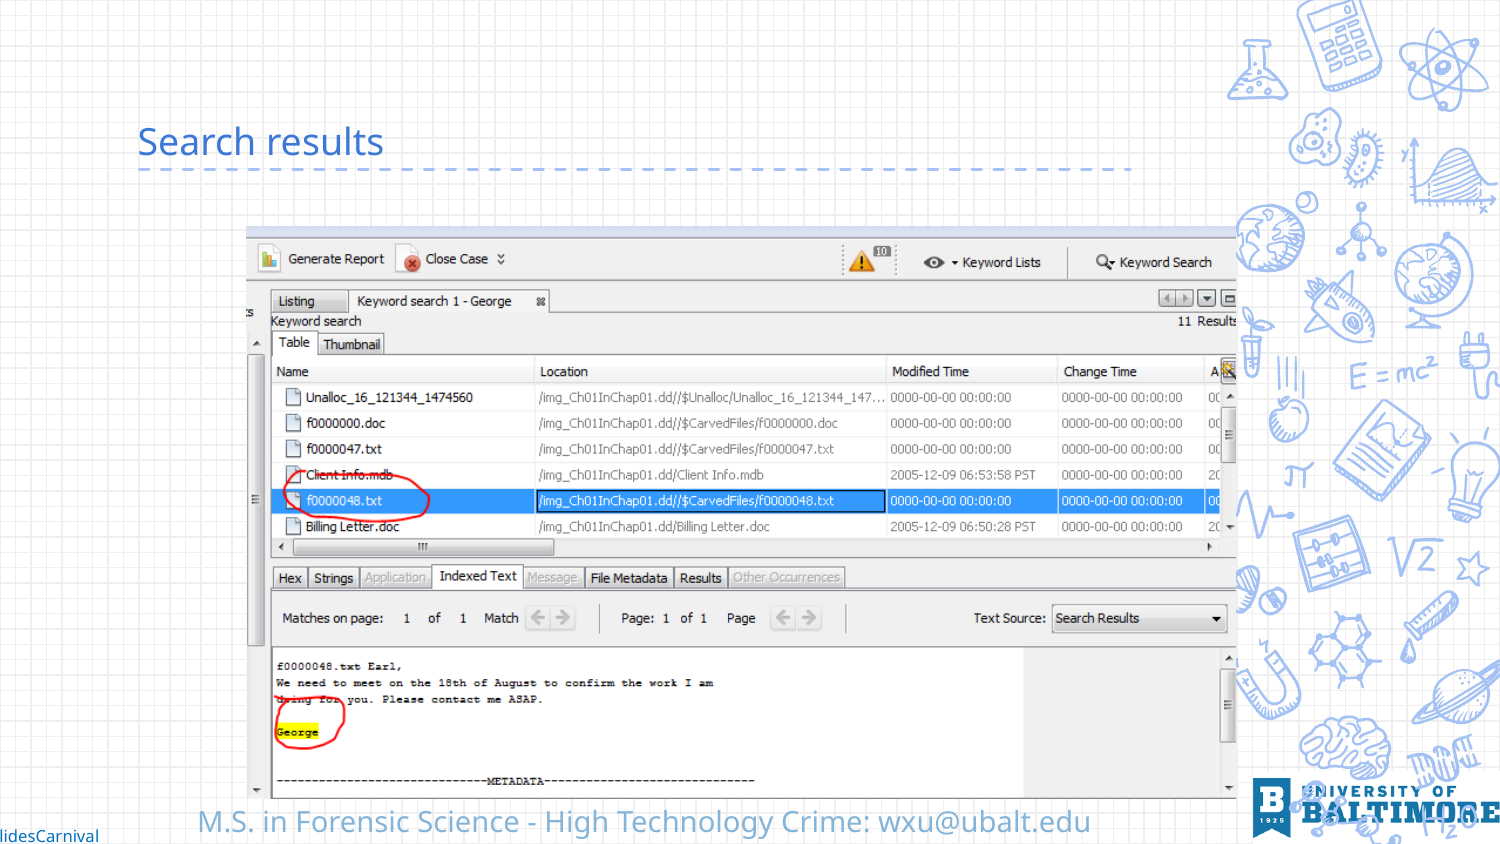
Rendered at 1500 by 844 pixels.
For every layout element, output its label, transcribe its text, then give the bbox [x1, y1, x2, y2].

picture [1327, 813, 1336, 822]
picture [1253, 771, 1500, 844]
title Search results [122, 36, 1130, 178]
picture [245, 226, 1236, 799]
picture [1316, 786, 1321, 797]
picture [1365, 817, 1376, 833]
